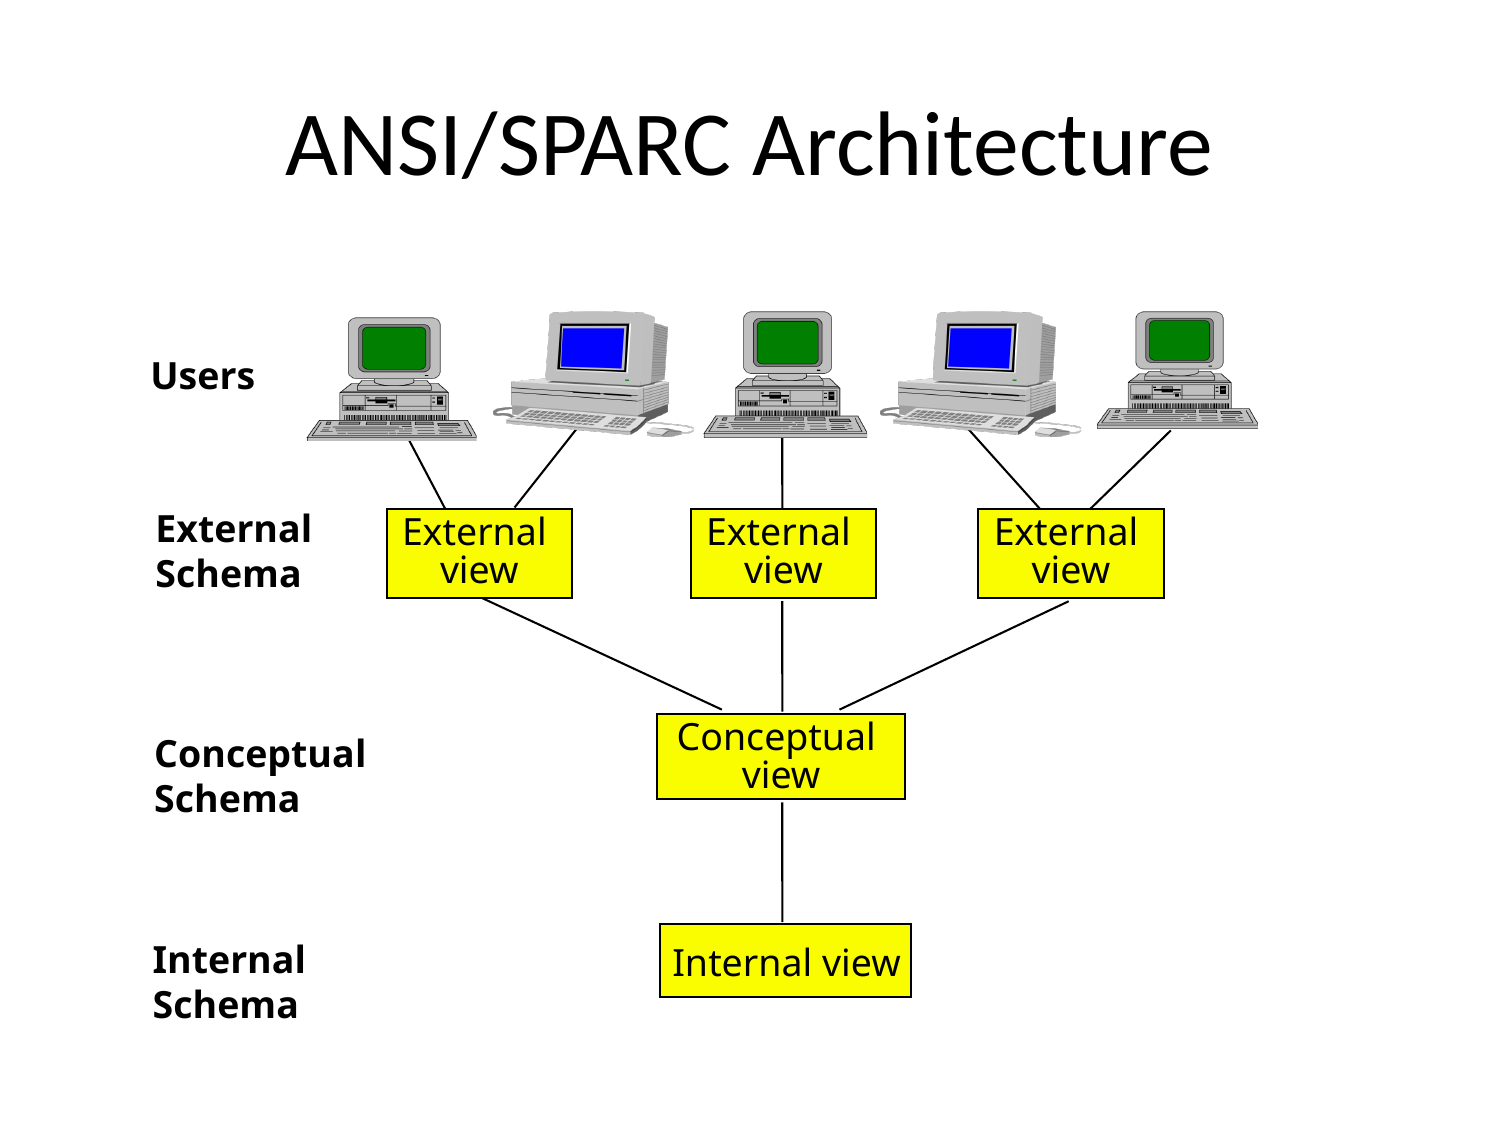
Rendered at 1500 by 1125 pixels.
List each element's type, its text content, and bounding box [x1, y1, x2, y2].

text_box [660, 992, 912, 998]
text_box Internal Schema [137, 928, 322, 1034]
text_box External Schema [140, 497, 328, 603]
text_box [901, 713, 906, 800]
picture [491, 311, 694, 438]
text_box Conceptual Schema [139, 722, 382, 828]
text_box [657, 713, 661, 800]
title ANSI/SPARC Architecture [75, 45, 1425, 233]
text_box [690, 507, 877, 602]
picture [305, 317, 477, 441]
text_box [978, 507, 1164, 602]
text_box Conceptual view [661, 712, 901, 804]
text_box [660, 924, 912, 931]
picture [1096, 310, 1259, 429]
picture [702, 310, 868, 438]
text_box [386, 507, 573, 602]
text_box Internal view [657, 931, 916, 992]
text_box Users [135, 344, 271, 404]
picture [879, 311, 1082, 438]
